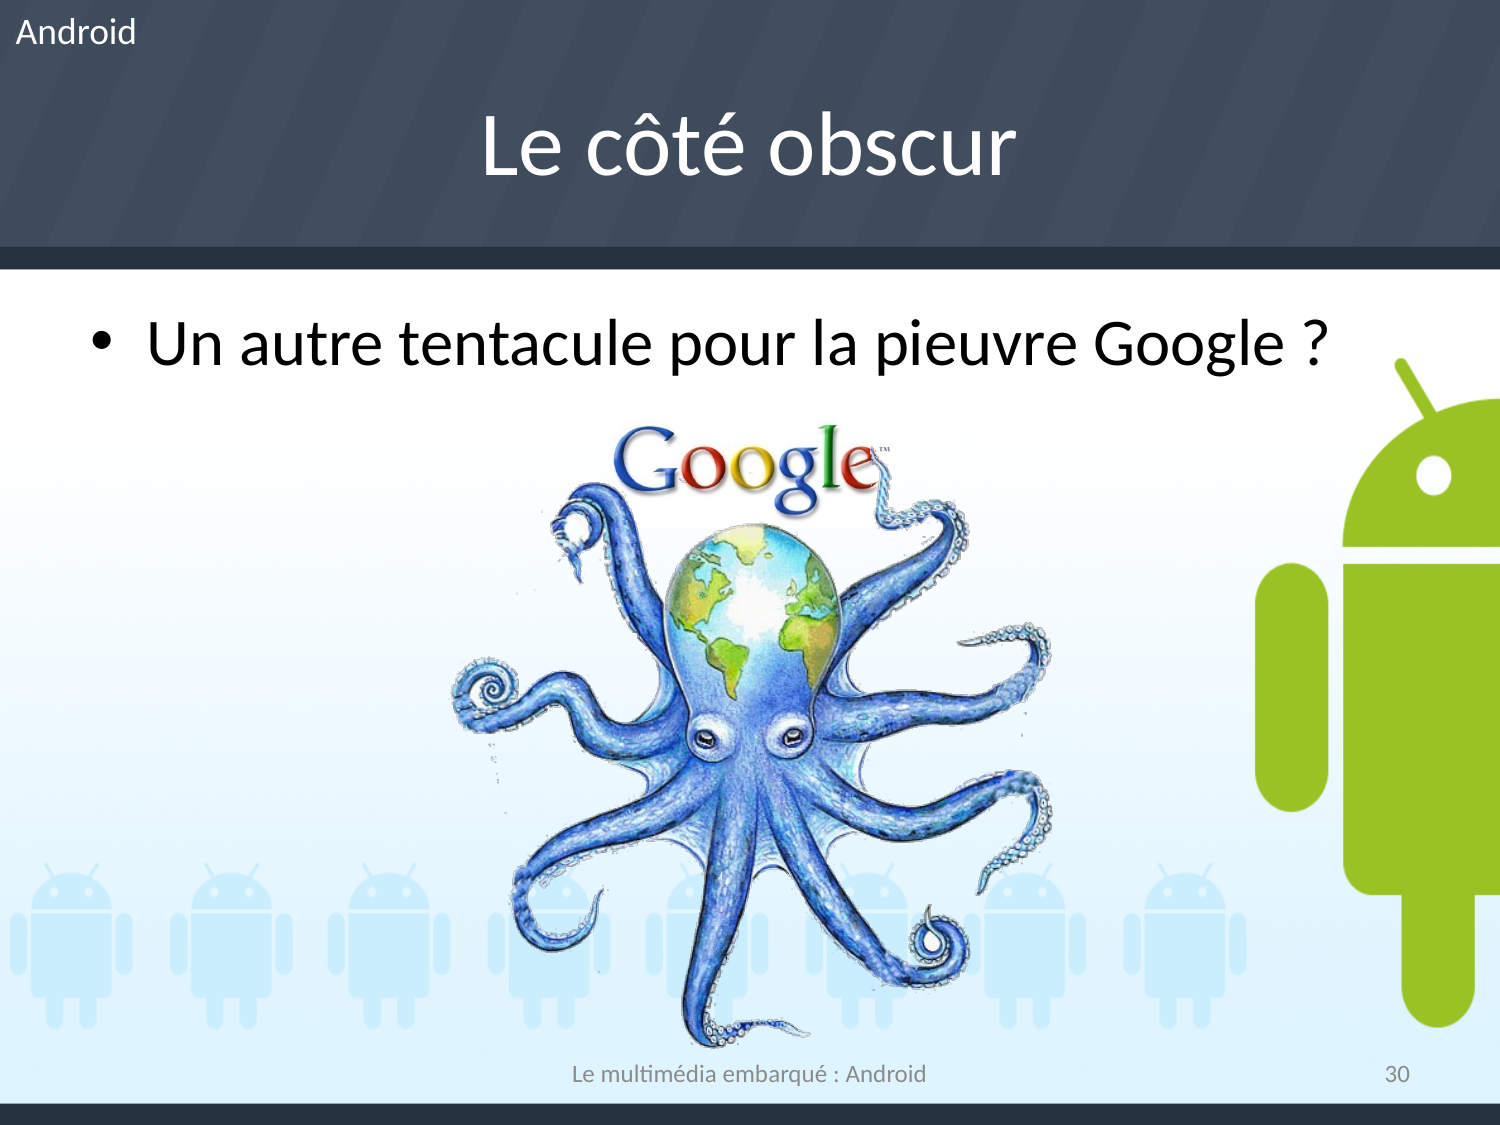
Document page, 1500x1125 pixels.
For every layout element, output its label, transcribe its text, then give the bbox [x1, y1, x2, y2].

text_box Android [0, 0, 153, 60]
footer Le multimédia embarqué : Android [512, 1071, 988, 1103]
picture [0, 0, 1500, 1125]
slide_number 30 [1074, 1042, 1425, 1103]
list Un autre tentacule pour la pieuvre Google ? [74, 291, 1426, 1035]
title Le côté obscur [74, 44, 1426, 233]
